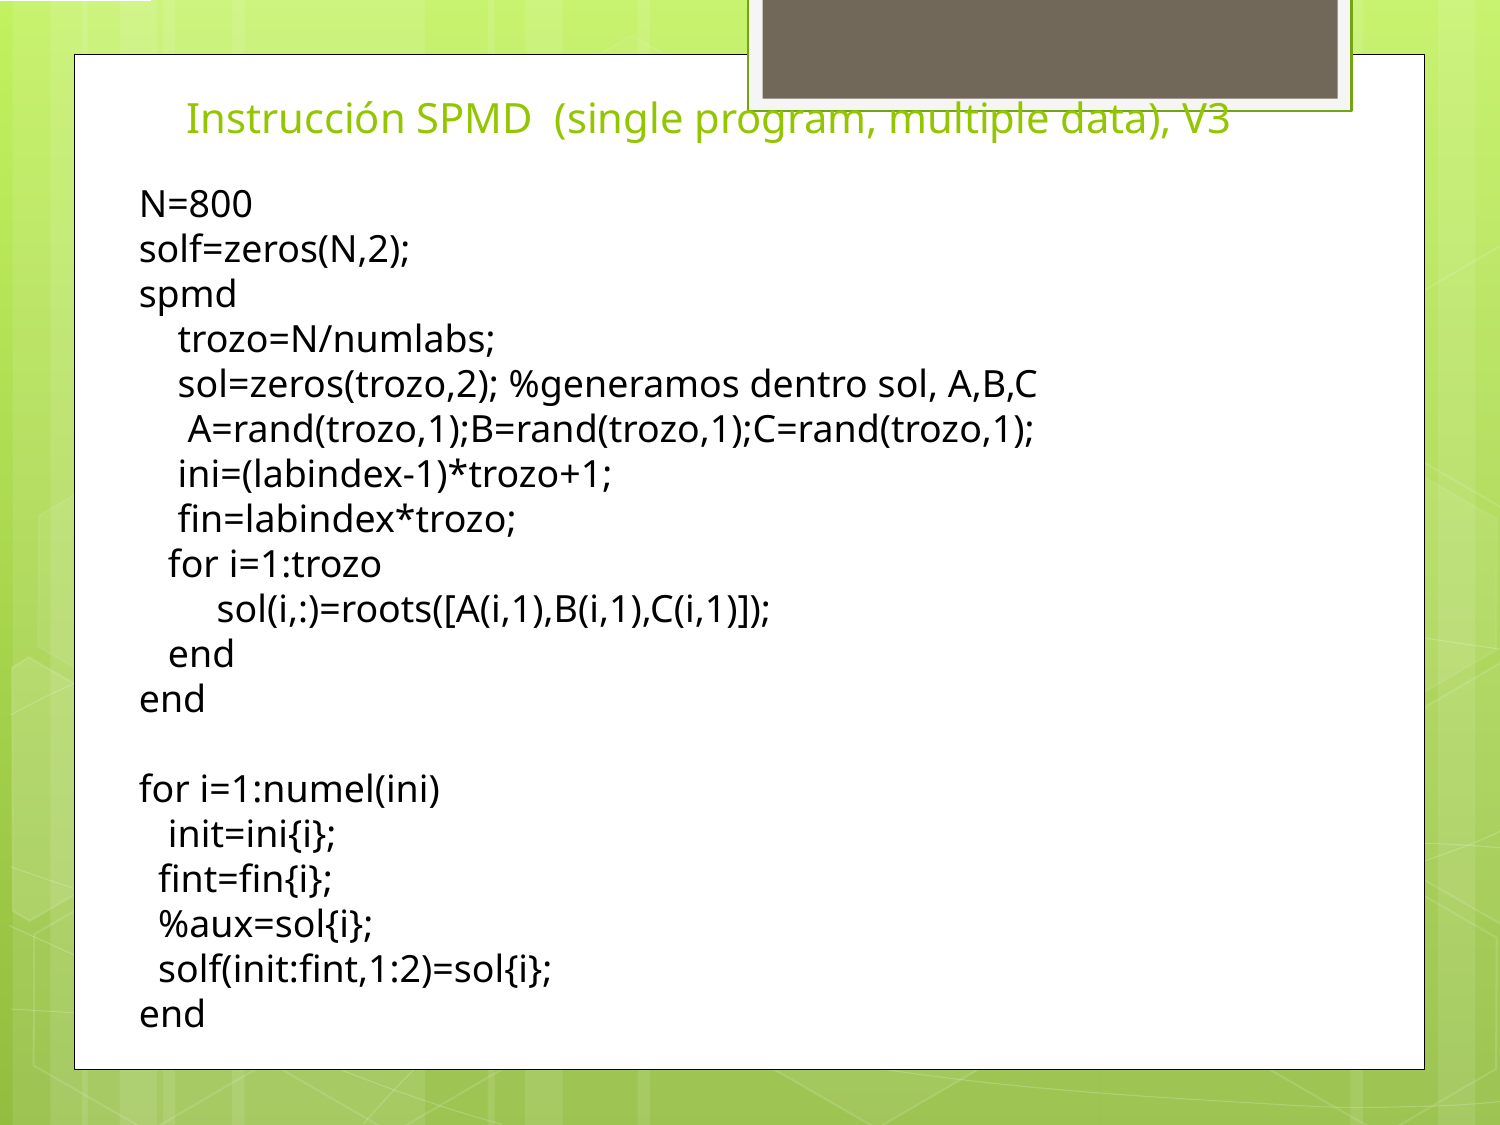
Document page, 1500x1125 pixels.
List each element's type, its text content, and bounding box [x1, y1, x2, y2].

text_box N=800 solf=zeros(N,2); spmd trozo=N/numlabs; sol=zeros(trozo,2); %generamos dentro sol, A,B,C A=rand(trozo,1);B=rand(trozo,1);C=rand(trozo,1); ini=(labindex-1)*trozo+1; fin=labindex*trozo; for i=1:trozo sol(i,:)=roots([A(i,1),B(i,1),C(i,1)]); end end for i=1:numel(ini) init=ini{i}; fint=fin{i}; %aux=sol{i}; solf(init:fint,1:2)=sol{i}; end [123, 172, 1483, 1125]
title Instrucción SPMD (single program, multiple data), V3 [171, 78, 1324, 149]
